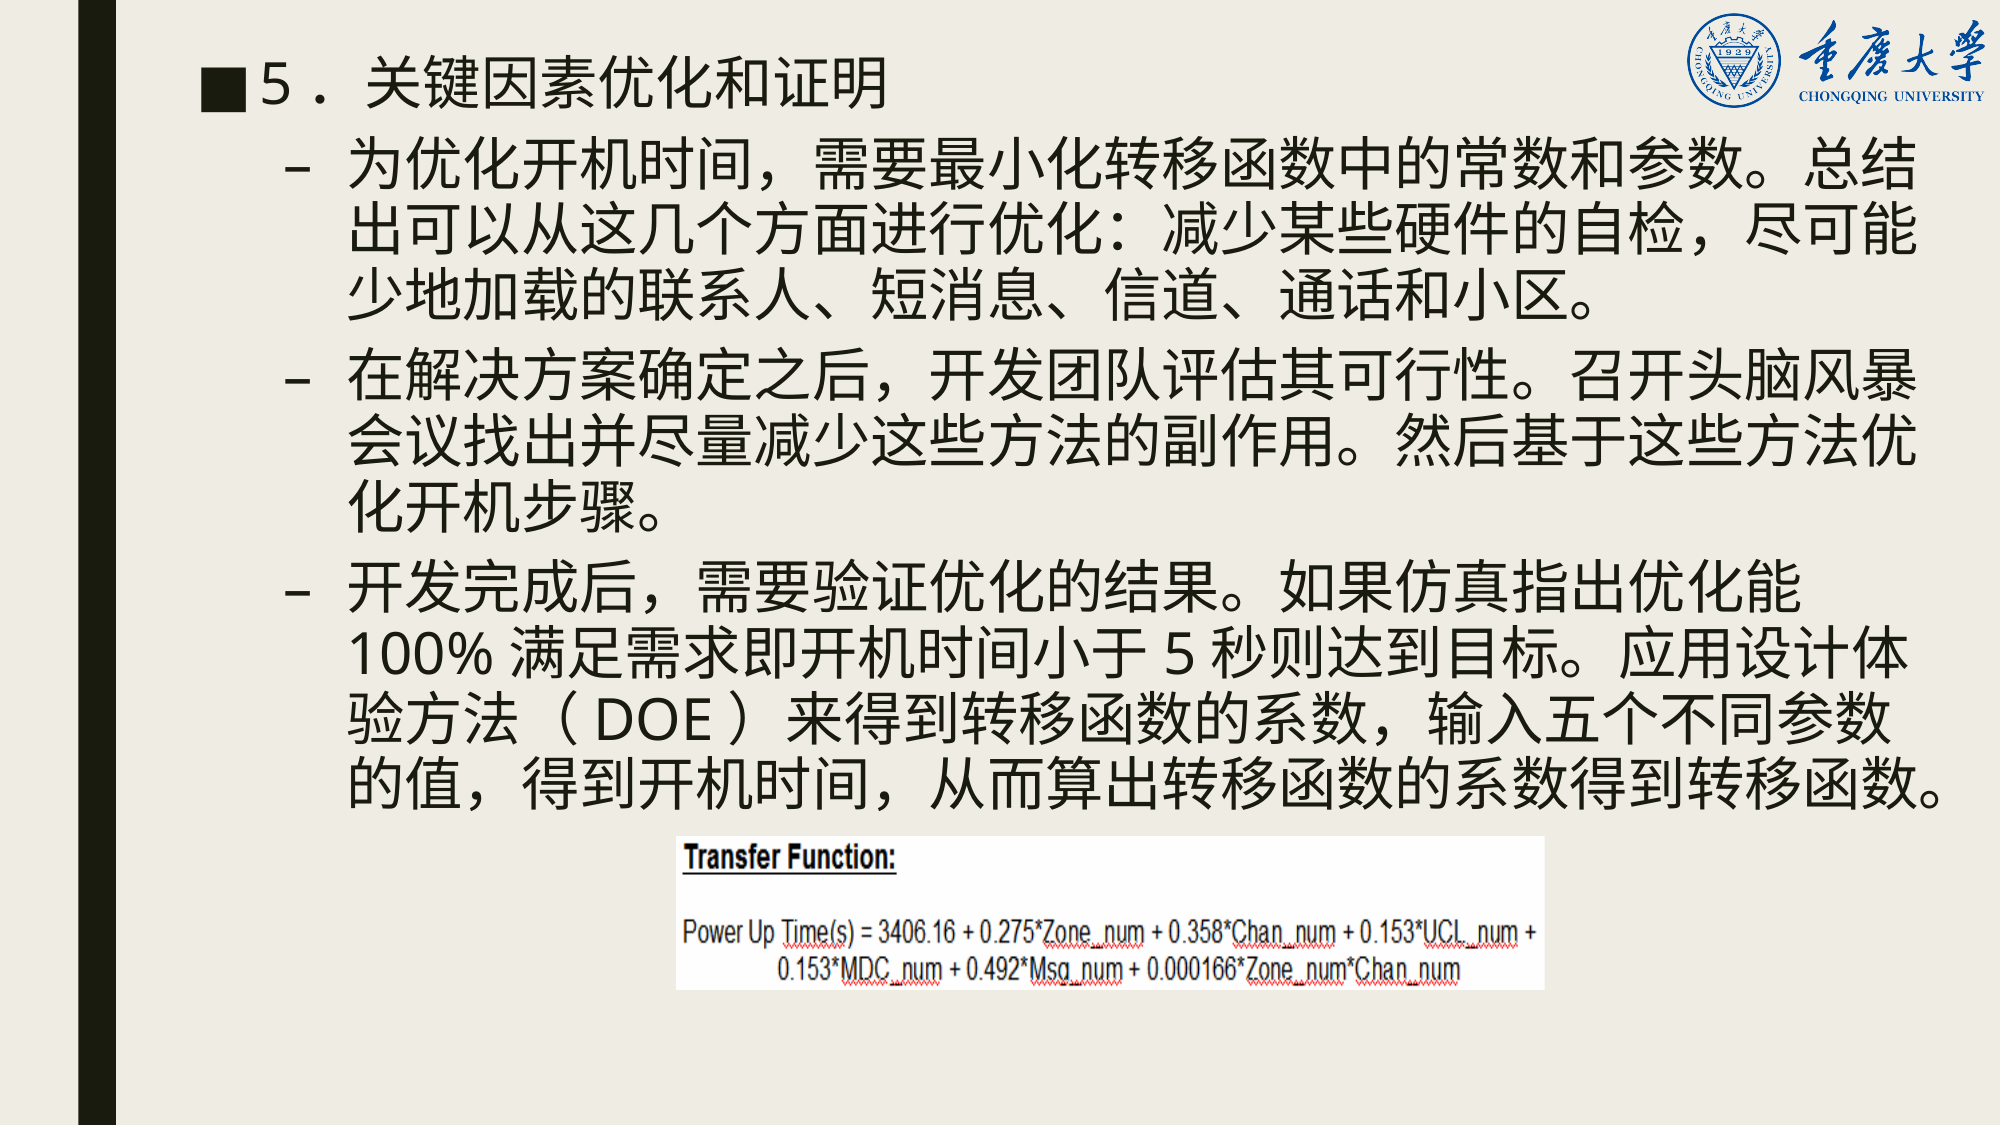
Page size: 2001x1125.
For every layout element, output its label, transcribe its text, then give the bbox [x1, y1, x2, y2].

picture [676, 836, 1545, 990]
list 5．关键因素优化和证明 为优化开机时间，需要最小化转移函数中的常数和参数。总结出可以从这几个方面进行优化：减少某些硬件的自检，尽可能少地加载的联系人、短消息、信道、通话和小区。 在解决方案确定之后，开发团队评估其可行性。召开头脑风暴会议找出并尽量减少这些方法的副作用。然后基于这些方法优化开机步骤。 开发完成后，需要验证优化的结果。如果仿真指出优化能100%满足需求即开机时间小于5秒则达到目标。应用设计体验方法（DOE）来得到转移函数的系数，输入五个不同参数的值，得到开机时间，从而算出转移函数的系数得到转移函数。 [181, 44, 1966, 1041]
picture [1687, 13, 1985, 108]
